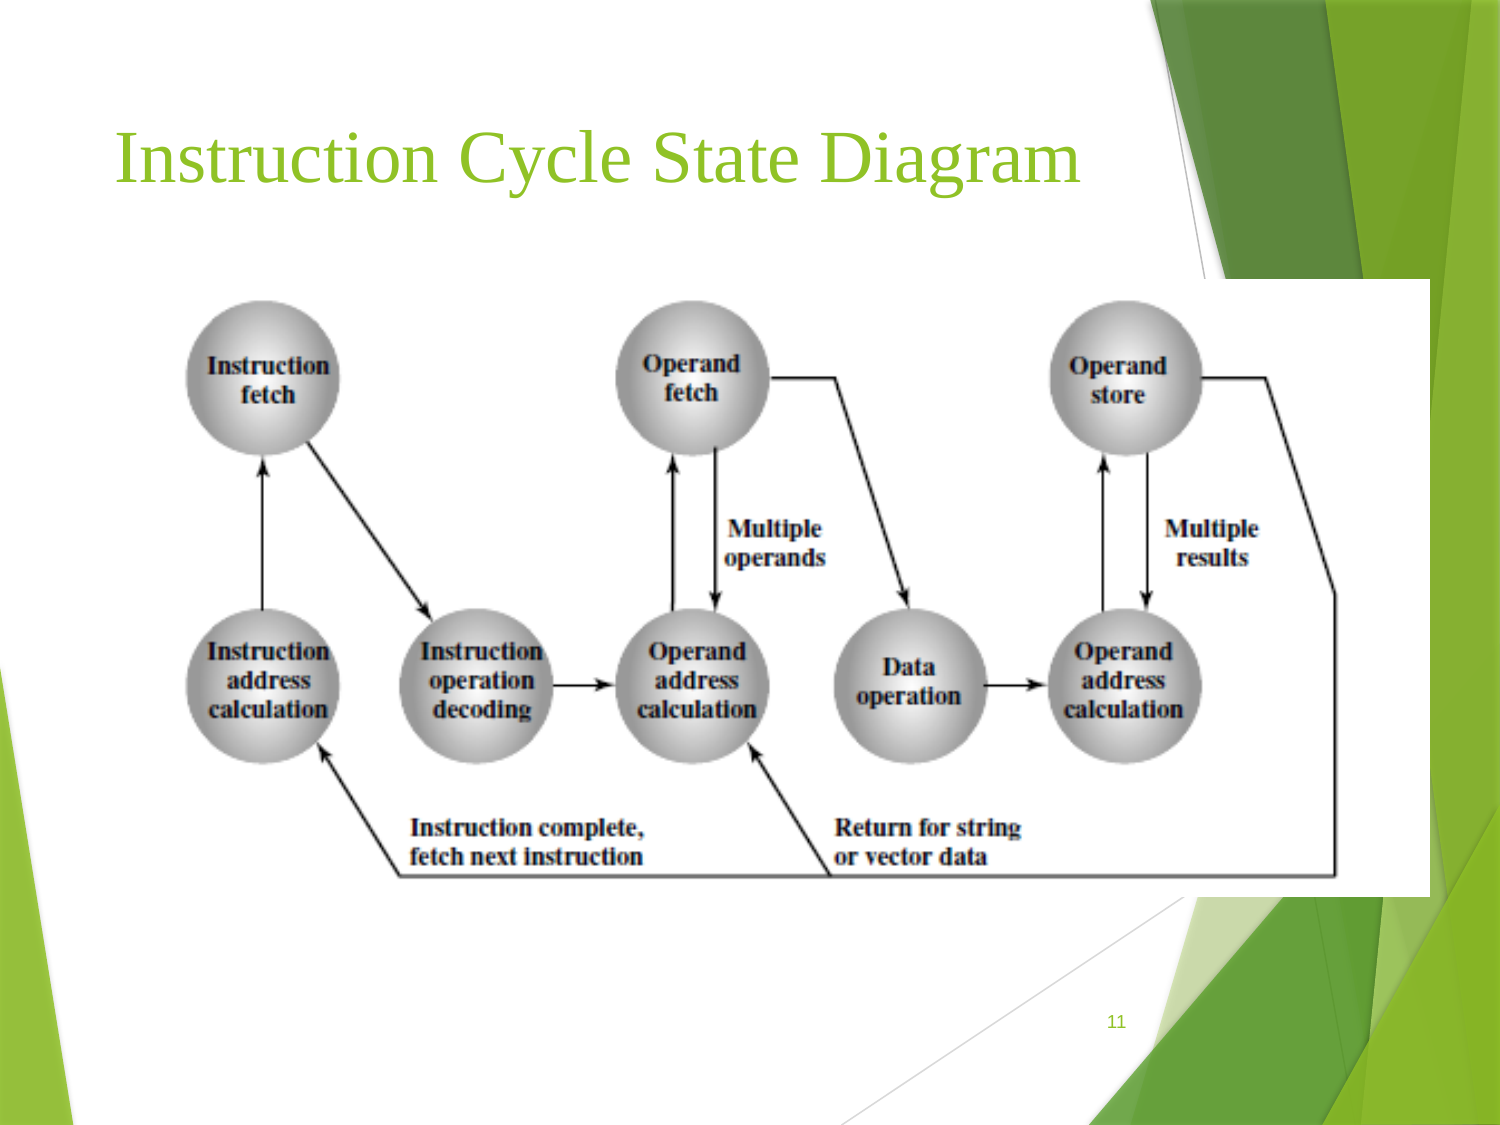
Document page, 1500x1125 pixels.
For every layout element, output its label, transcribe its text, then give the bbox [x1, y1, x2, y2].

slide_number 11 [1057, 991, 1142, 1051]
picture [99, 278, 1431, 897]
title Instruction Cycle State Diagram [99, 99, 1142, 224]
